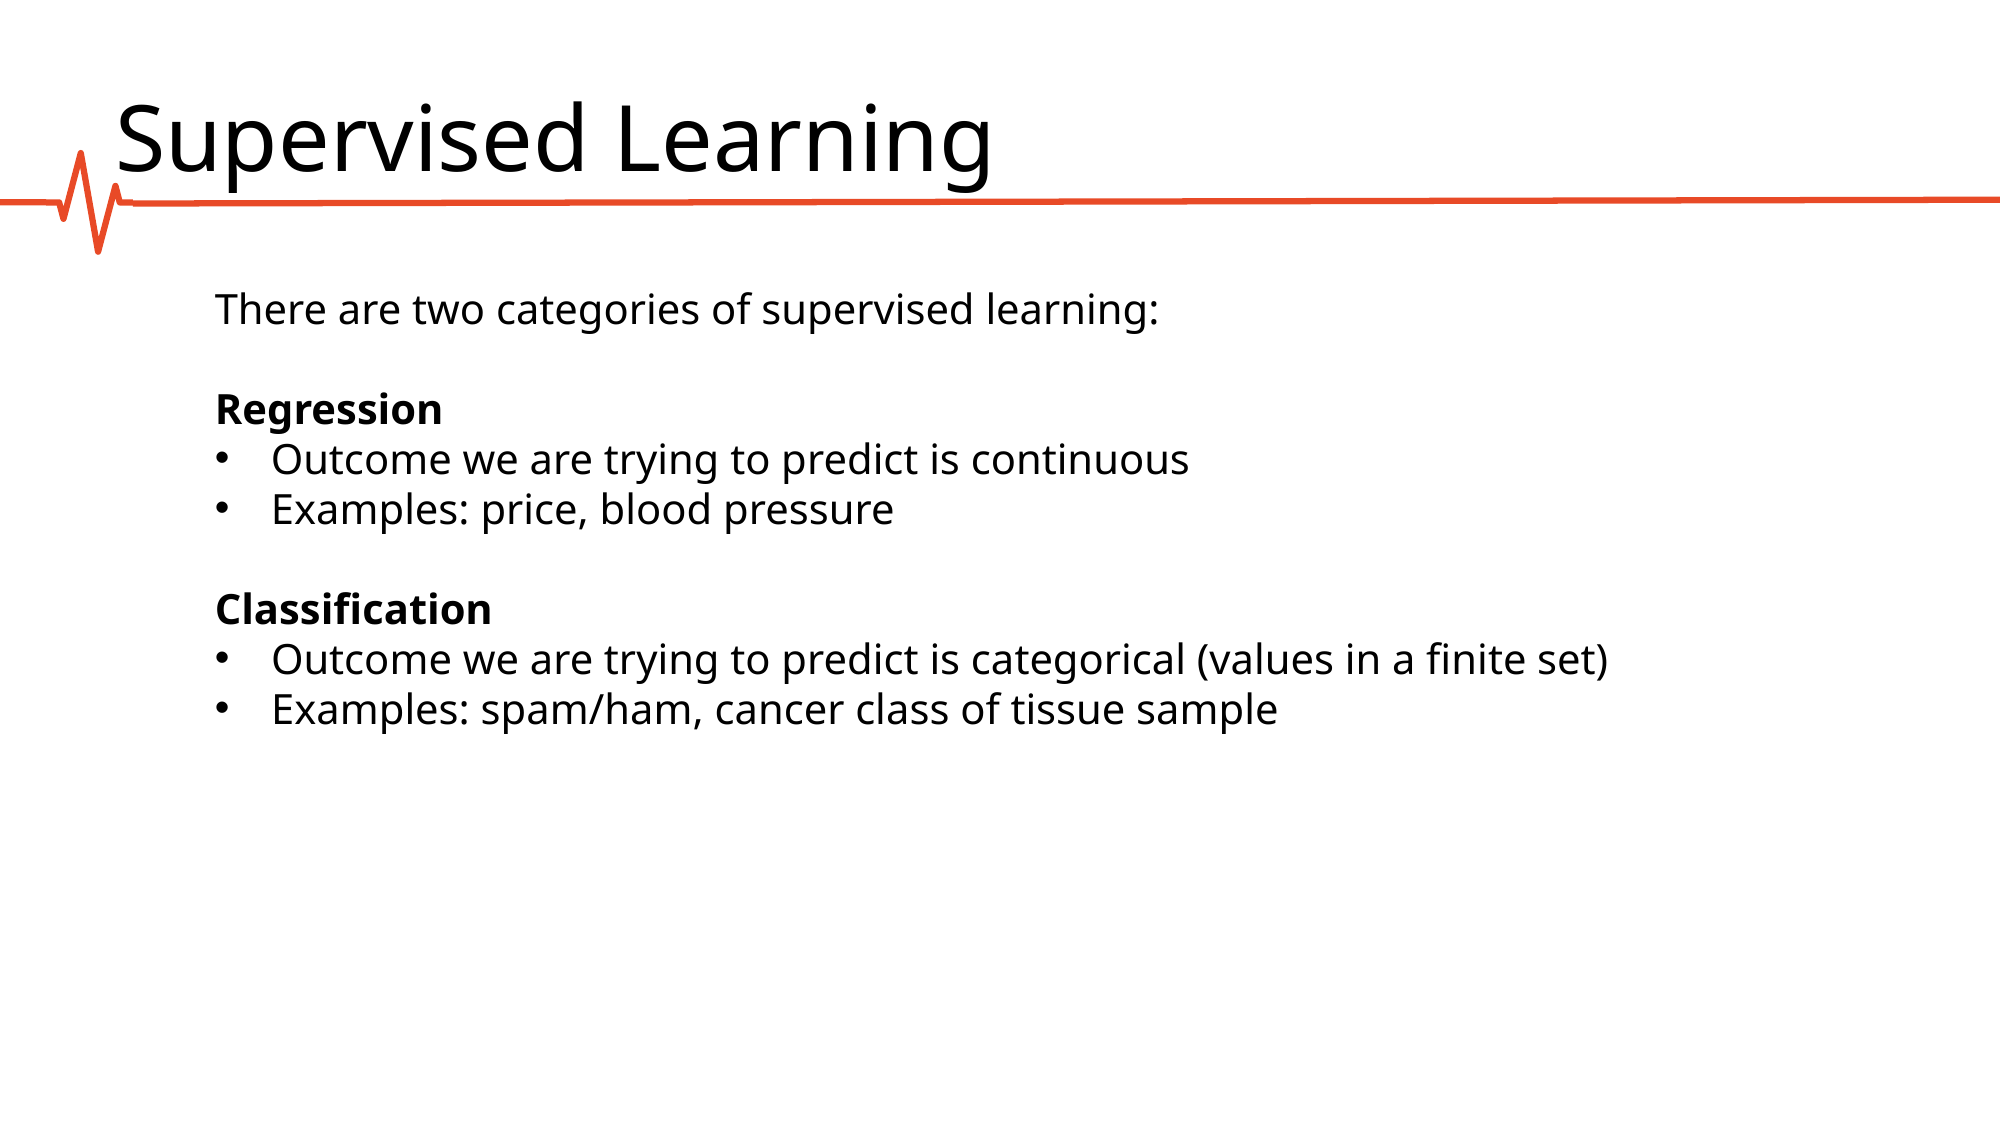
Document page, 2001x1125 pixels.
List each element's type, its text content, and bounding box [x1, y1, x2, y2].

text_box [0, 149, 2000, 256]
text_box There are two categories of supervised learning: Regression Outcome we are trying to predict is continuous Examples: price, blood pressure Classification Outcome we are trying to predict is categorical (values in a finite set) Examples: spam/ham, cancer class of tissue sample [200, 275, 1950, 740]
title Supervised Learning [113, 77, 1065, 147]
